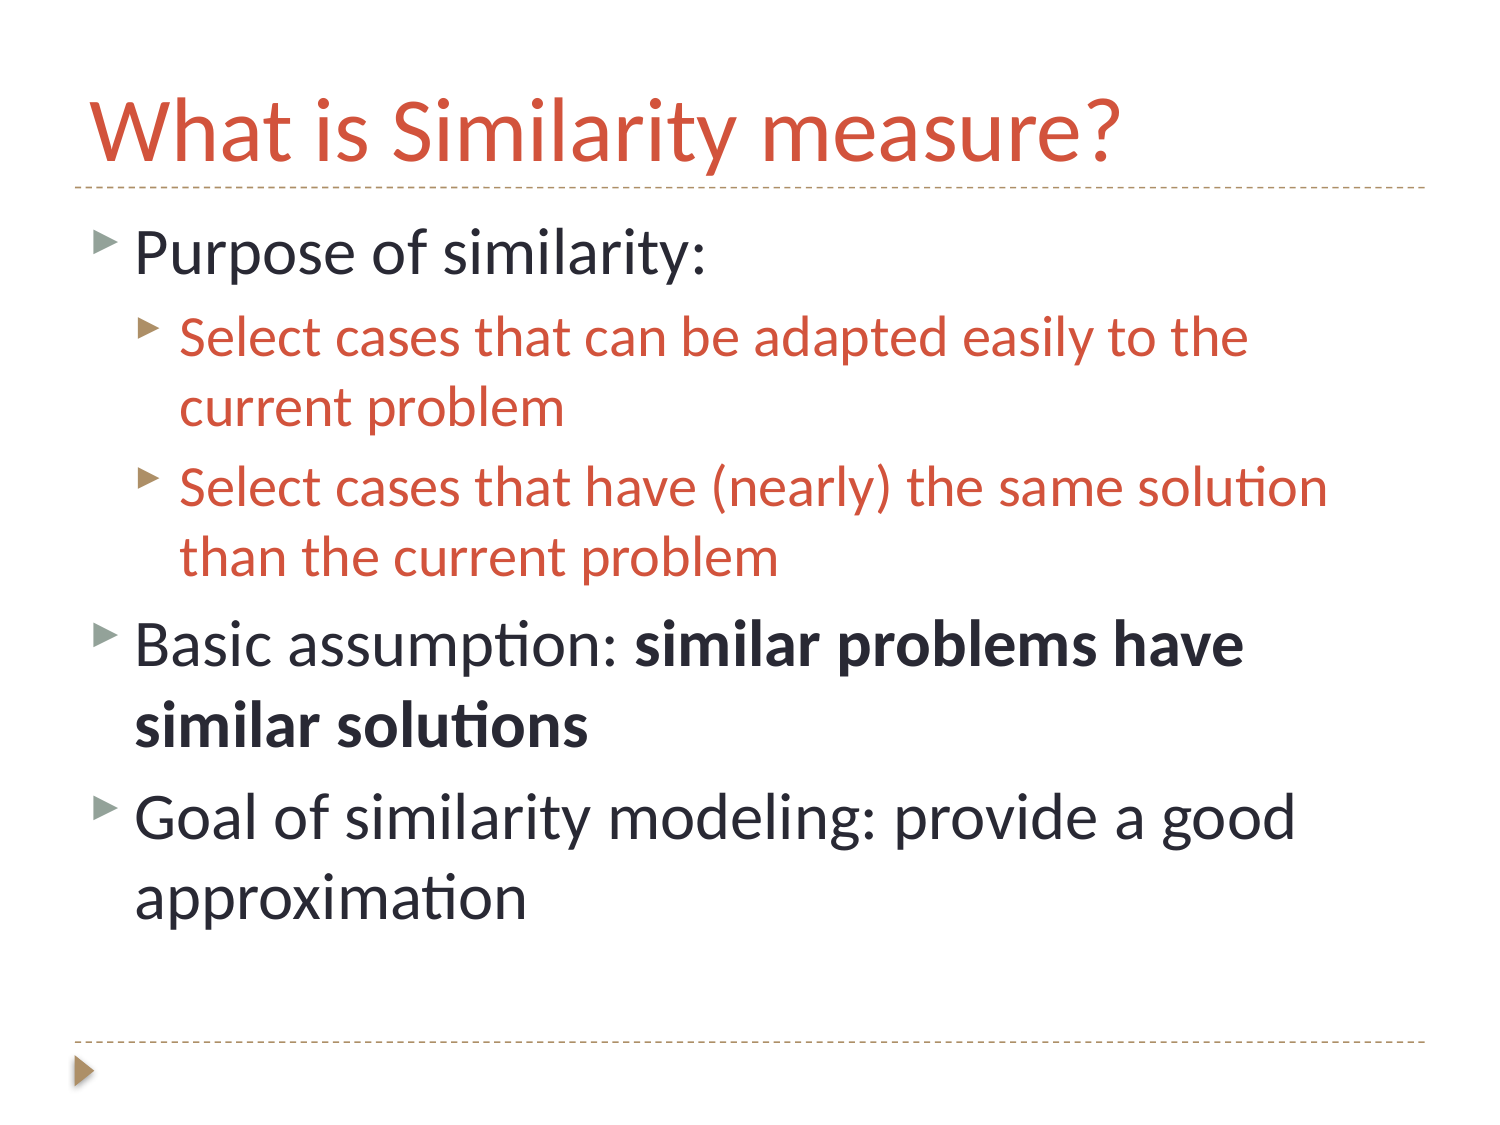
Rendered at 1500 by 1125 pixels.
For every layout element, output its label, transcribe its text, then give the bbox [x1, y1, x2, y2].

list Purpose of similarity: Select cases that can be adapted easily to the current problem Select cases that have (nearly) the same solution than the current problem Basic assumption: similar problems have similar solutions Goal of similarity modeling: provide a good approximation [75, 200, 1425, 1063]
title What is Similarity measure? [75, 24, 1463, 188]
